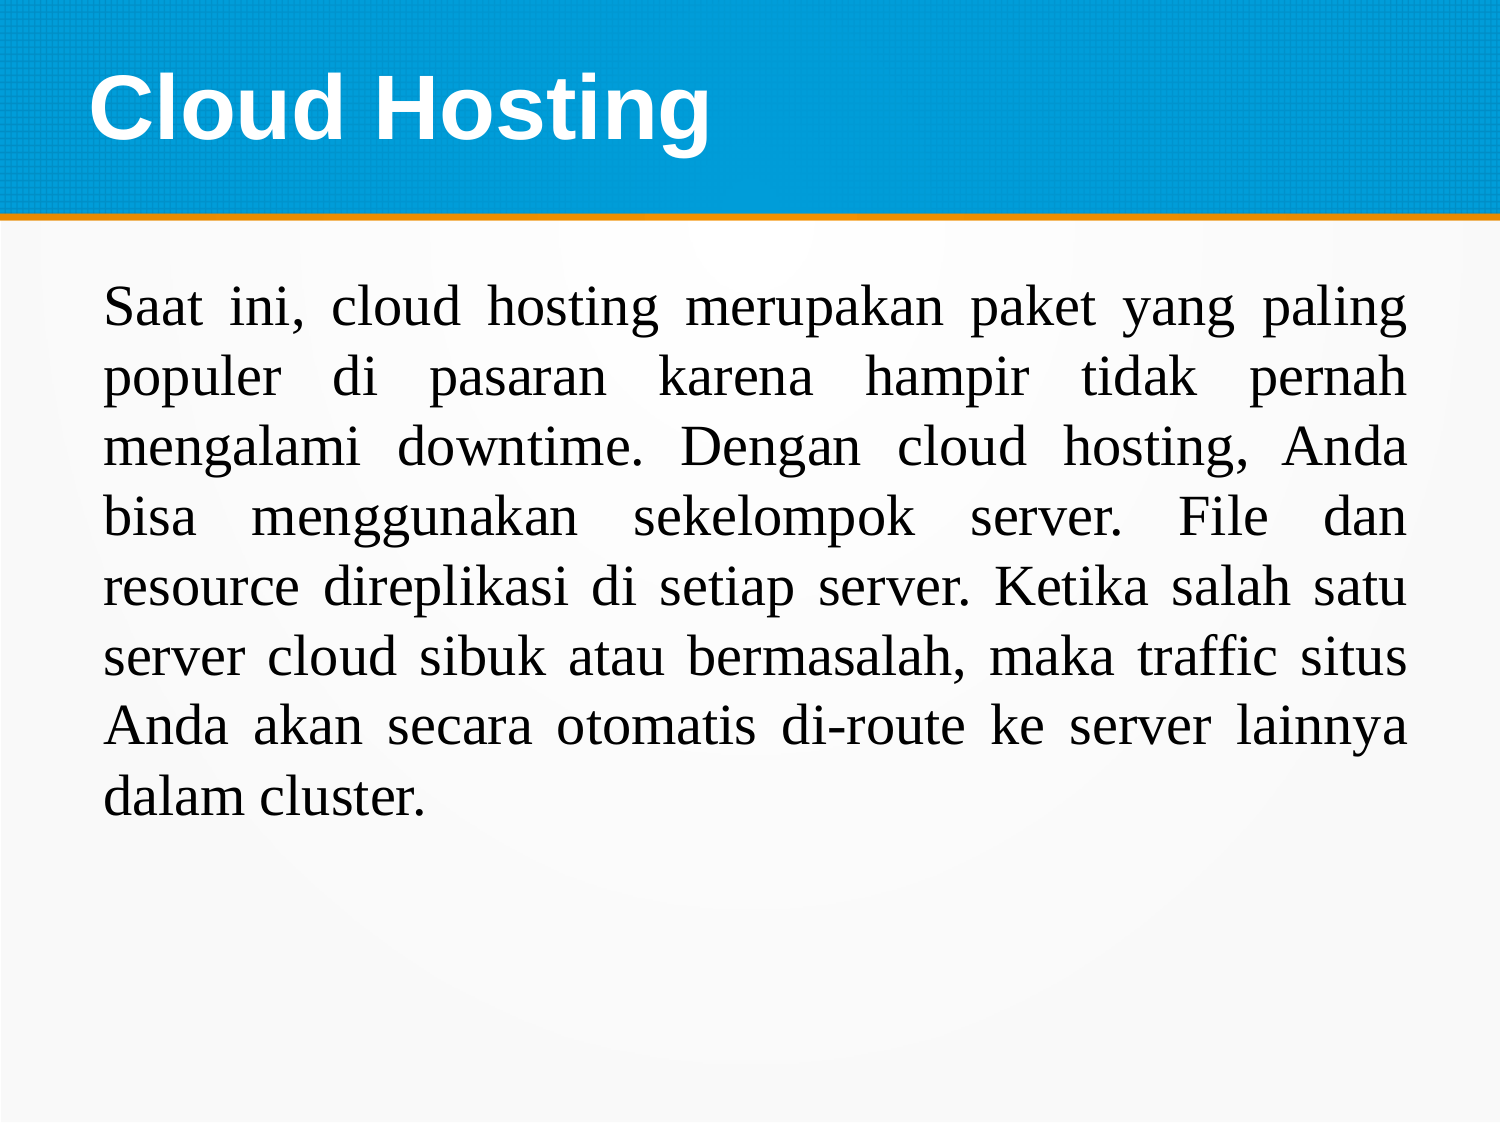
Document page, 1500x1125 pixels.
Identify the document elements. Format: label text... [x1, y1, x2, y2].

text_box Saat ini, cloud hosting merupakan paket yang paling populer di pasaran karena hampir tidak pernah mengalami downtime. Dengan cloud hosting, Anda bisa menggunakan sekelompok server. File dan resource direplikasi di setiap server. Ketika salah satu server cloud sibuk atau bermasalah, maka traffic situs Anda akan secara otomatis di-route ke server lainnya dalam cluster. [88, 259, 1424, 835]
picture [0, 214, 1500, 1125]
text_box Cloud Hosting [88, 0, 1270, 158]
